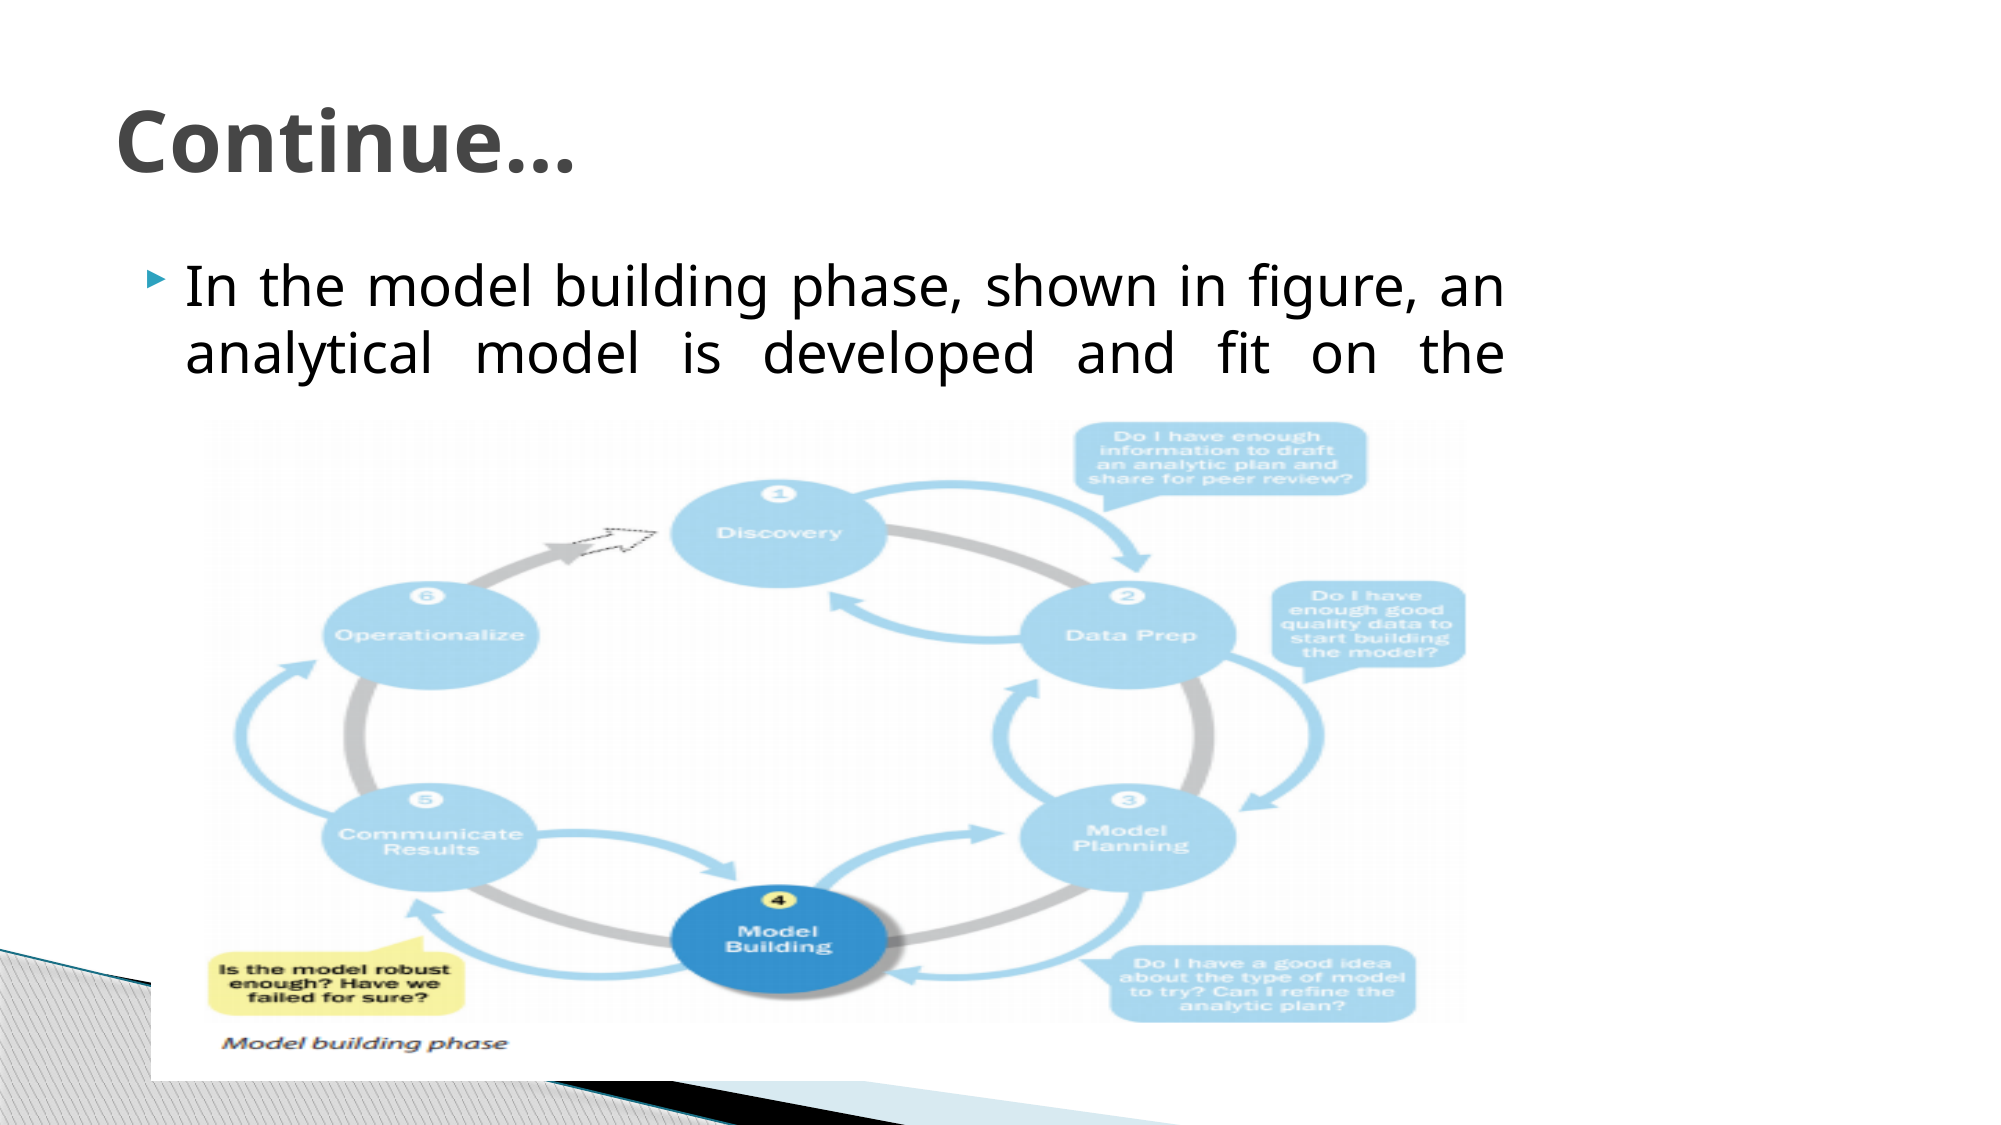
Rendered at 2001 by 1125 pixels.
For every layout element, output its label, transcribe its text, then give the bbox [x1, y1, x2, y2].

list In the model building phase, shown in figure, an analytical model is developed and fit on the training data and evaluated (scored) against the test data. [111, 242, 1522, 880]
title Continue… [99, 45, 1900, 233]
picture [151, 393, 1599, 1081]
